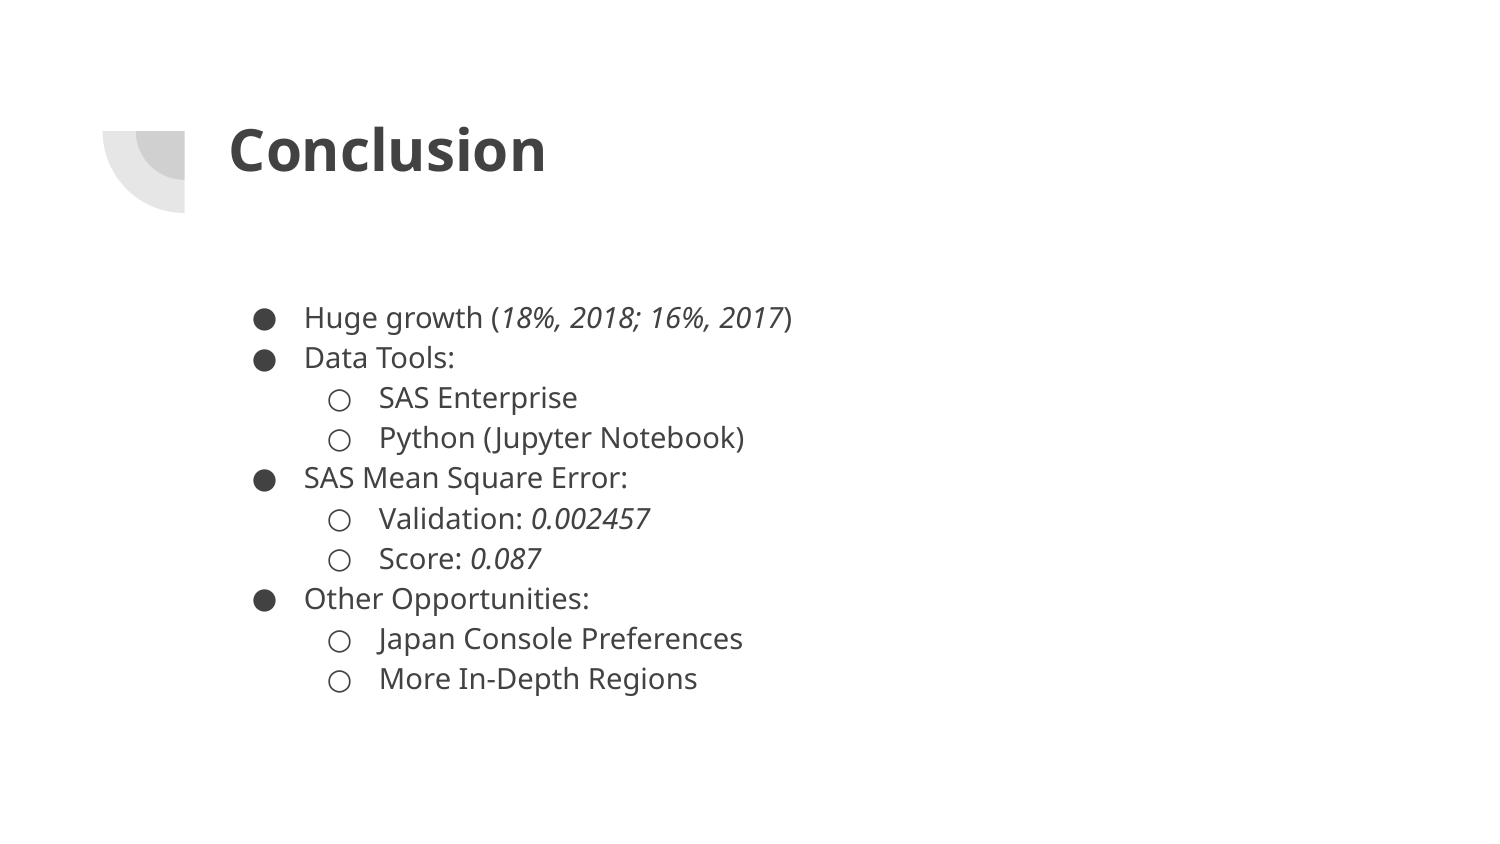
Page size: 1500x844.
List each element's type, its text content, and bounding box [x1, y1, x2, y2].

title Conclusion [213, 98, 1368, 263]
list Huge growth (18%, 2018; 16%, 2017) Data Tools: SAS Enterprise Python (Jupyter Notebook) SAS Mean Square Error: Validation: 0.002457 Score: 0.087 Other Opportunities: Japan Console Preferences More In-Depth Regions [213, 278, 1368, 696]
